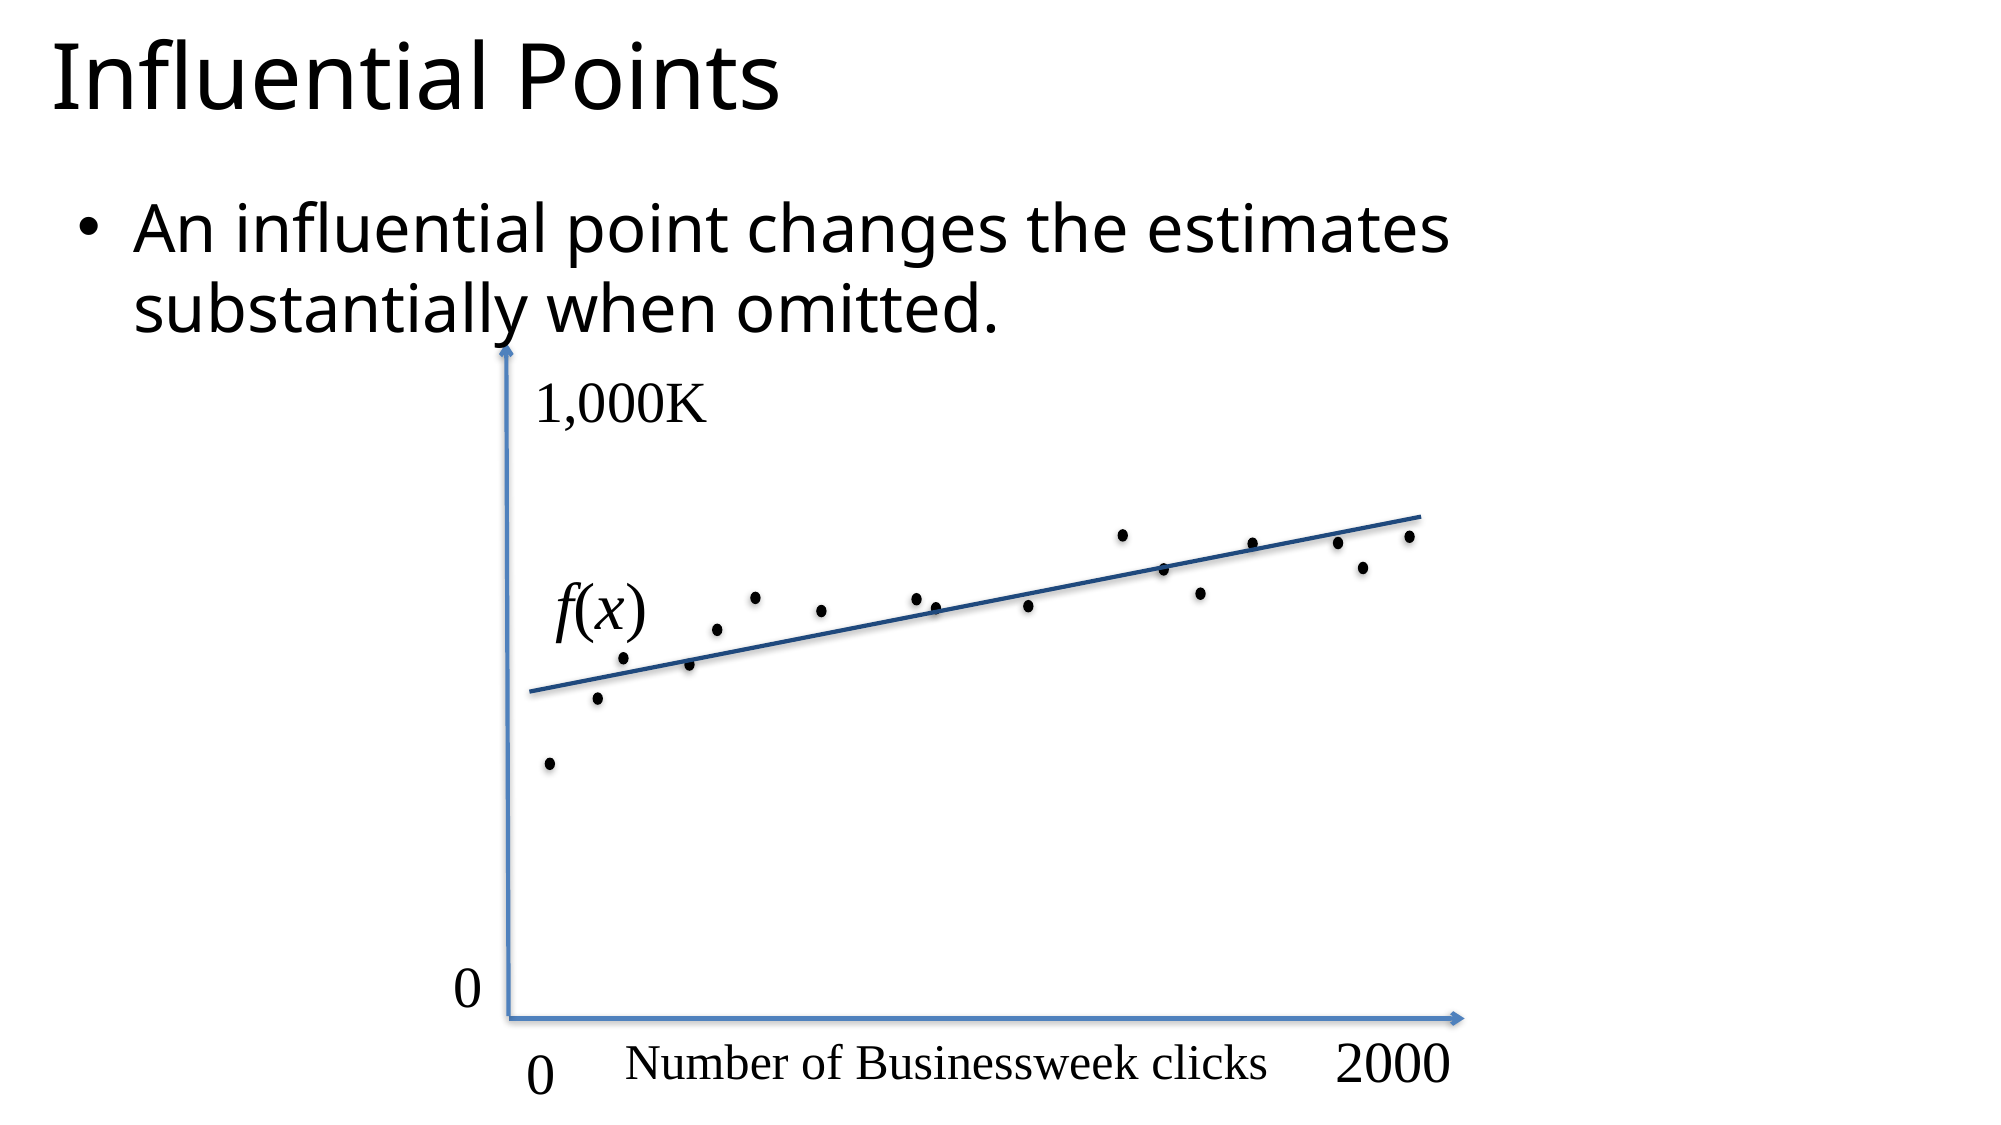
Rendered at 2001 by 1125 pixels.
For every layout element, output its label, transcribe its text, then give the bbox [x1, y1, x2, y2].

list An influential point changes the estimates substantially when omitted. [62, 178, 1719, 1047]
text_box 0 [511, 1047, 571, 1114]
title Influential Points [36, 31, 1927, 206]
text_box 2000 [1320, 1047, 1468, 1101]
text_box Number of Businessweek clicks [609, 1047, 1454, 1097]
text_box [529, 516, 1422, 692]
